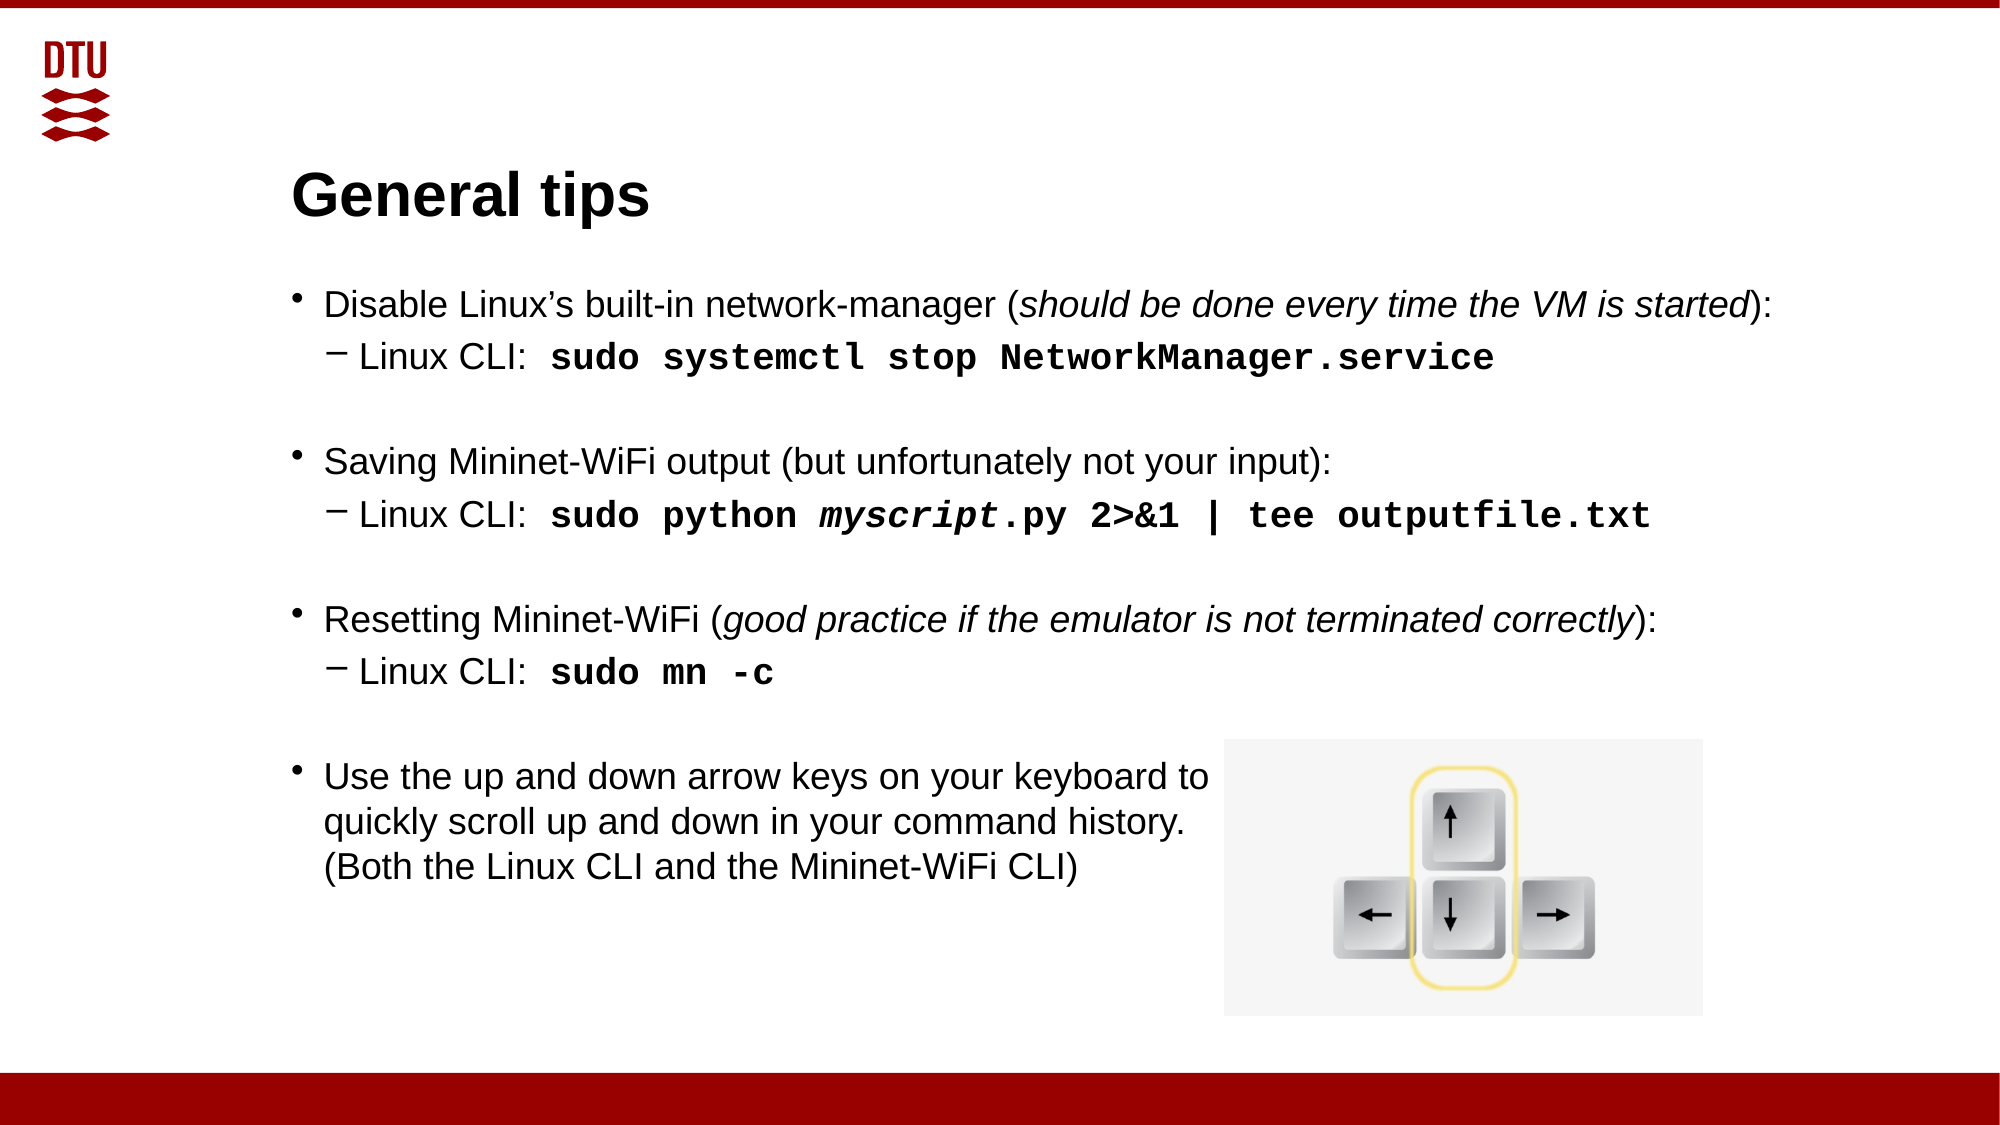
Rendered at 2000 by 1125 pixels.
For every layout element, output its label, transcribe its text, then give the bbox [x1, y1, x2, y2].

list Disable Linux’s built-in network-manager (should be done every time the VM is started): Linux CLI: sudo systemctl stop NetworkManager.service Saving Mininet-WiFi output (but unfortunately not your input): Linux CLI: sudo python myscript.py 2>&1 | tee outputfile.txt Resetting Mininet-WiFi (good practice if the emulator is not terminated correctly): Linux CLI: sudo mn -c Use the up and down arrow keys on your keyboard to quickly scroll up and down in your command history. (Both the Linux CLI and the Mininet-WiFi CLI) [291, 279, 1819, 1026]
title General tips [291, 69, 1819, 230]
picture [1224, 739, 1703, 1017]
